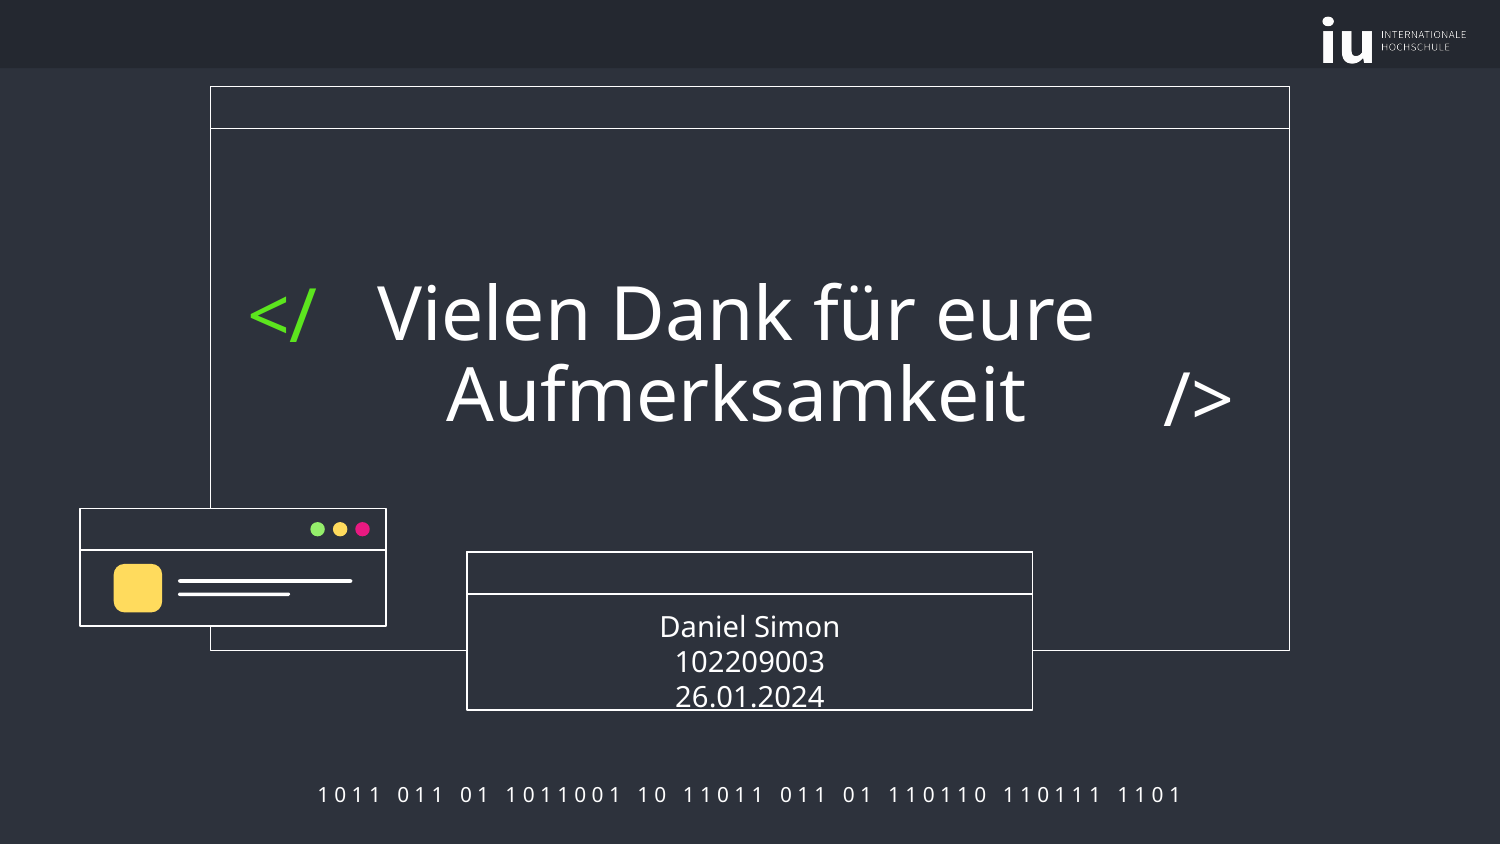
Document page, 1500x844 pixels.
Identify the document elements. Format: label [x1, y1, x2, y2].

text_box [210, 86, 1290, 651]
text_box [1289, 0, 1500, 95]
text_box [79, 507, 387, 627]
text_box [466, 551, 1033, 711]
